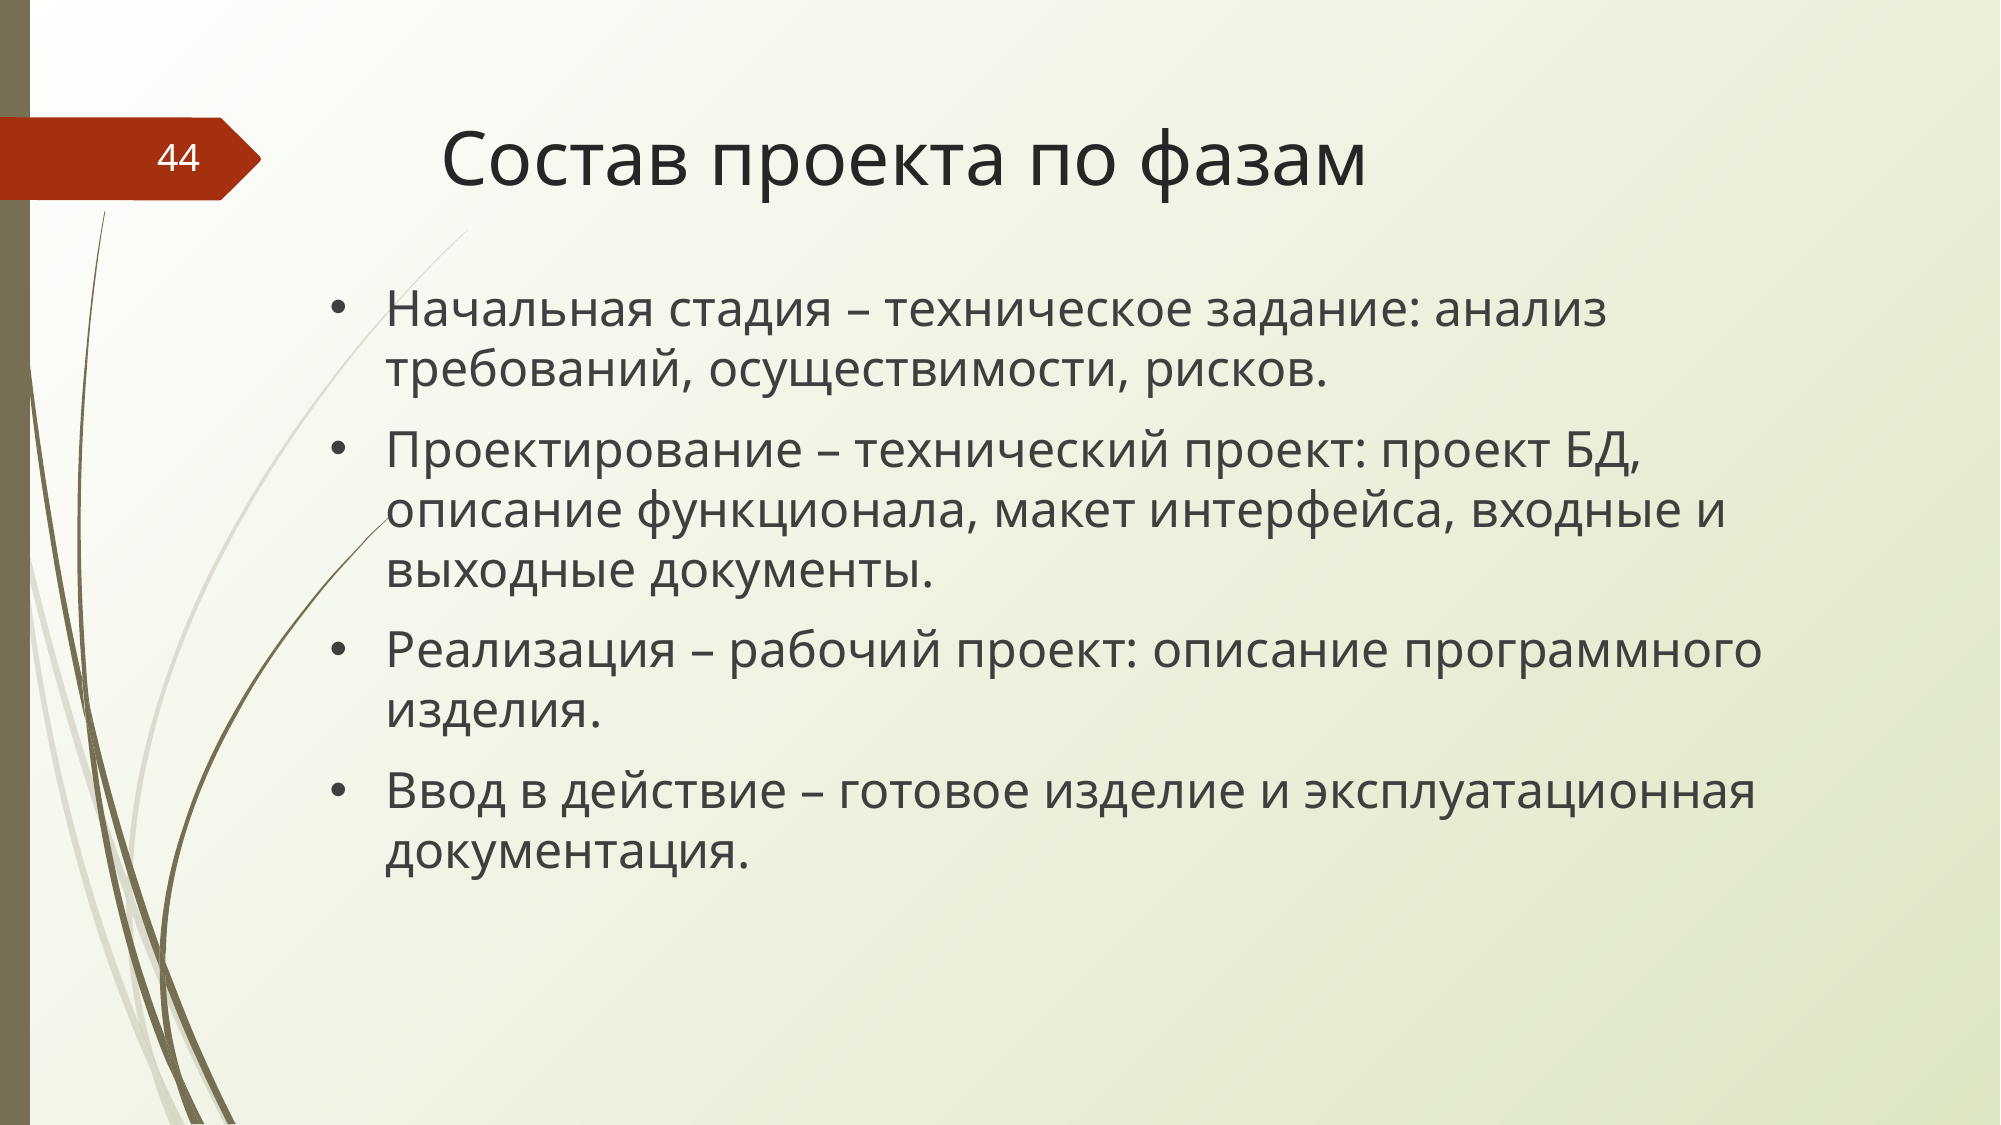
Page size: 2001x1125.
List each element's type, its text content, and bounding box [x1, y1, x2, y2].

slide_number ‹#› [87, 129, 216, 190]
title Состав проекта по фазам [425, 102, 1888, 313]
list Начальная стадия – техническое задание: анализ требований, осуществимости, рисков. Проектирование – технический проект: проект БД, описание функционала, макет интерфейса, входные и выходные документы. Реализация – рабочий проект: описание программного изделия. Ввод в действие – готовое изделие и эксплуатационная документация. [314, 268, 1823, 1059]
